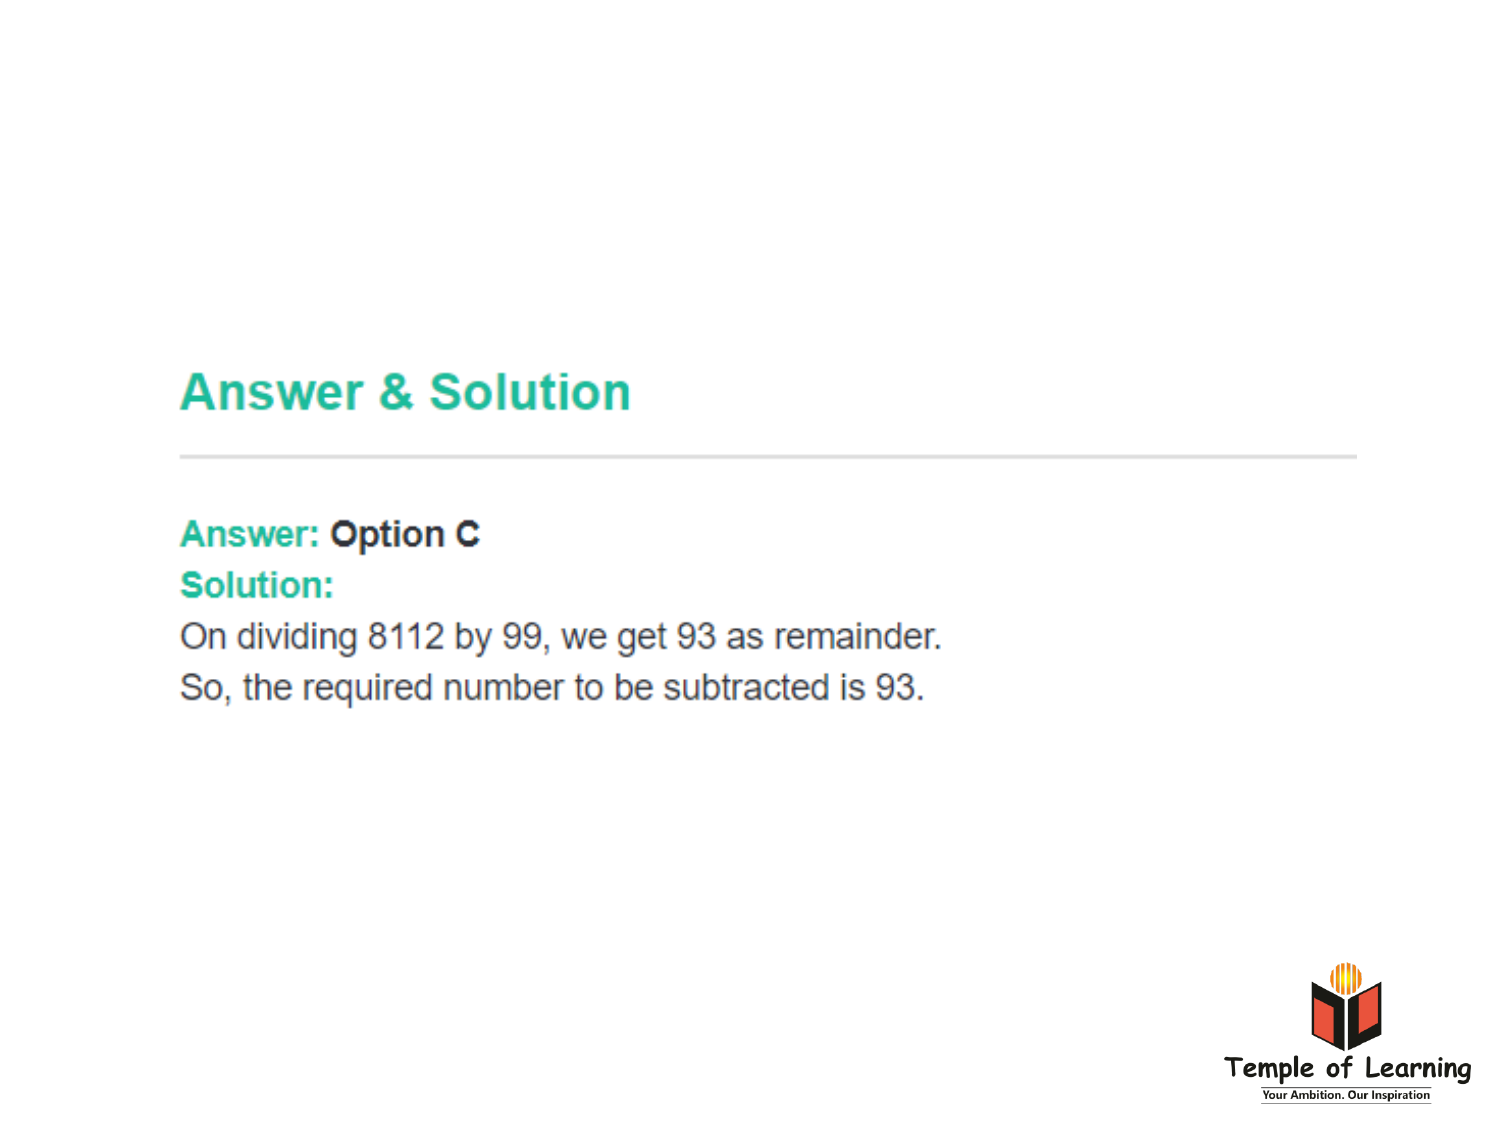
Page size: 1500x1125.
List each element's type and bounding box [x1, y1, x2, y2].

picture [1224, 962, 1471, 1104]
picture [162, 349, 1357, 726]
